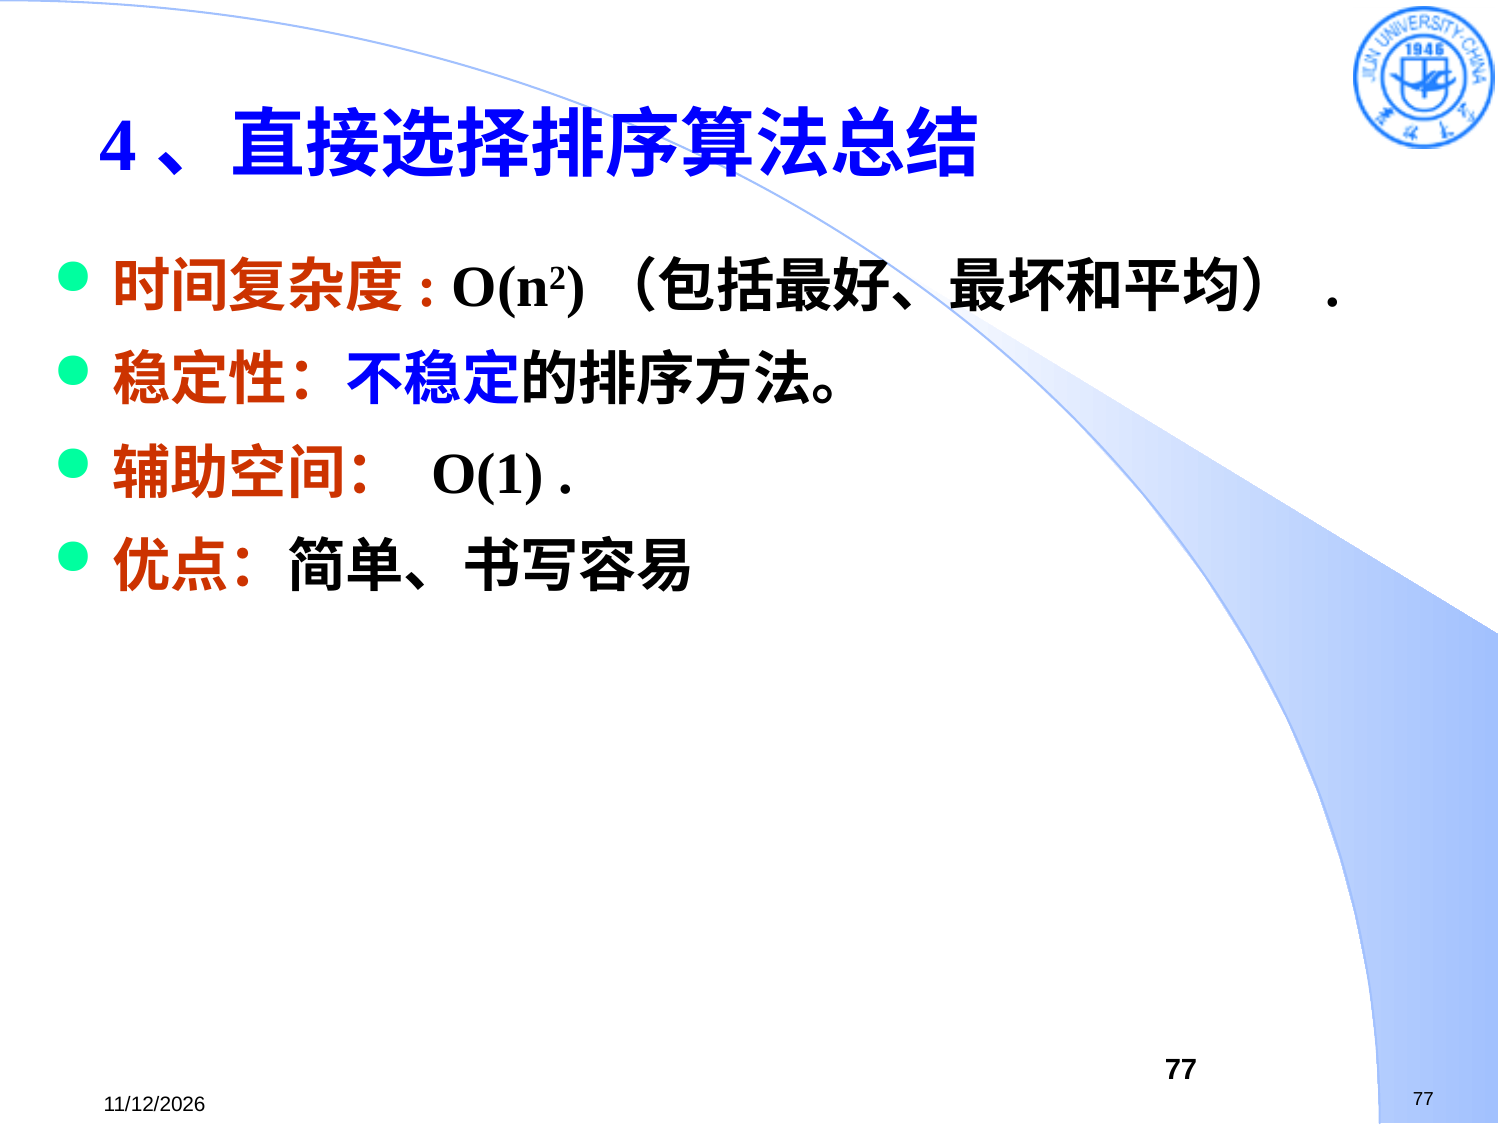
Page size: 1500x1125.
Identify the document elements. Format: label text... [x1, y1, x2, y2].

picture [1353, 6, 1495, 149]
slide_number 77 [1149, 1042, 1500, 1103]
list 4、直接选择排序算法总结 时间复杂度: O(n2)（包括最好、最坏和平均） . 稳定性：不稳定的排序方法。 辅助空间： O(1) . 优点：简单、书写容易 [41, 87, 1479, 988]
